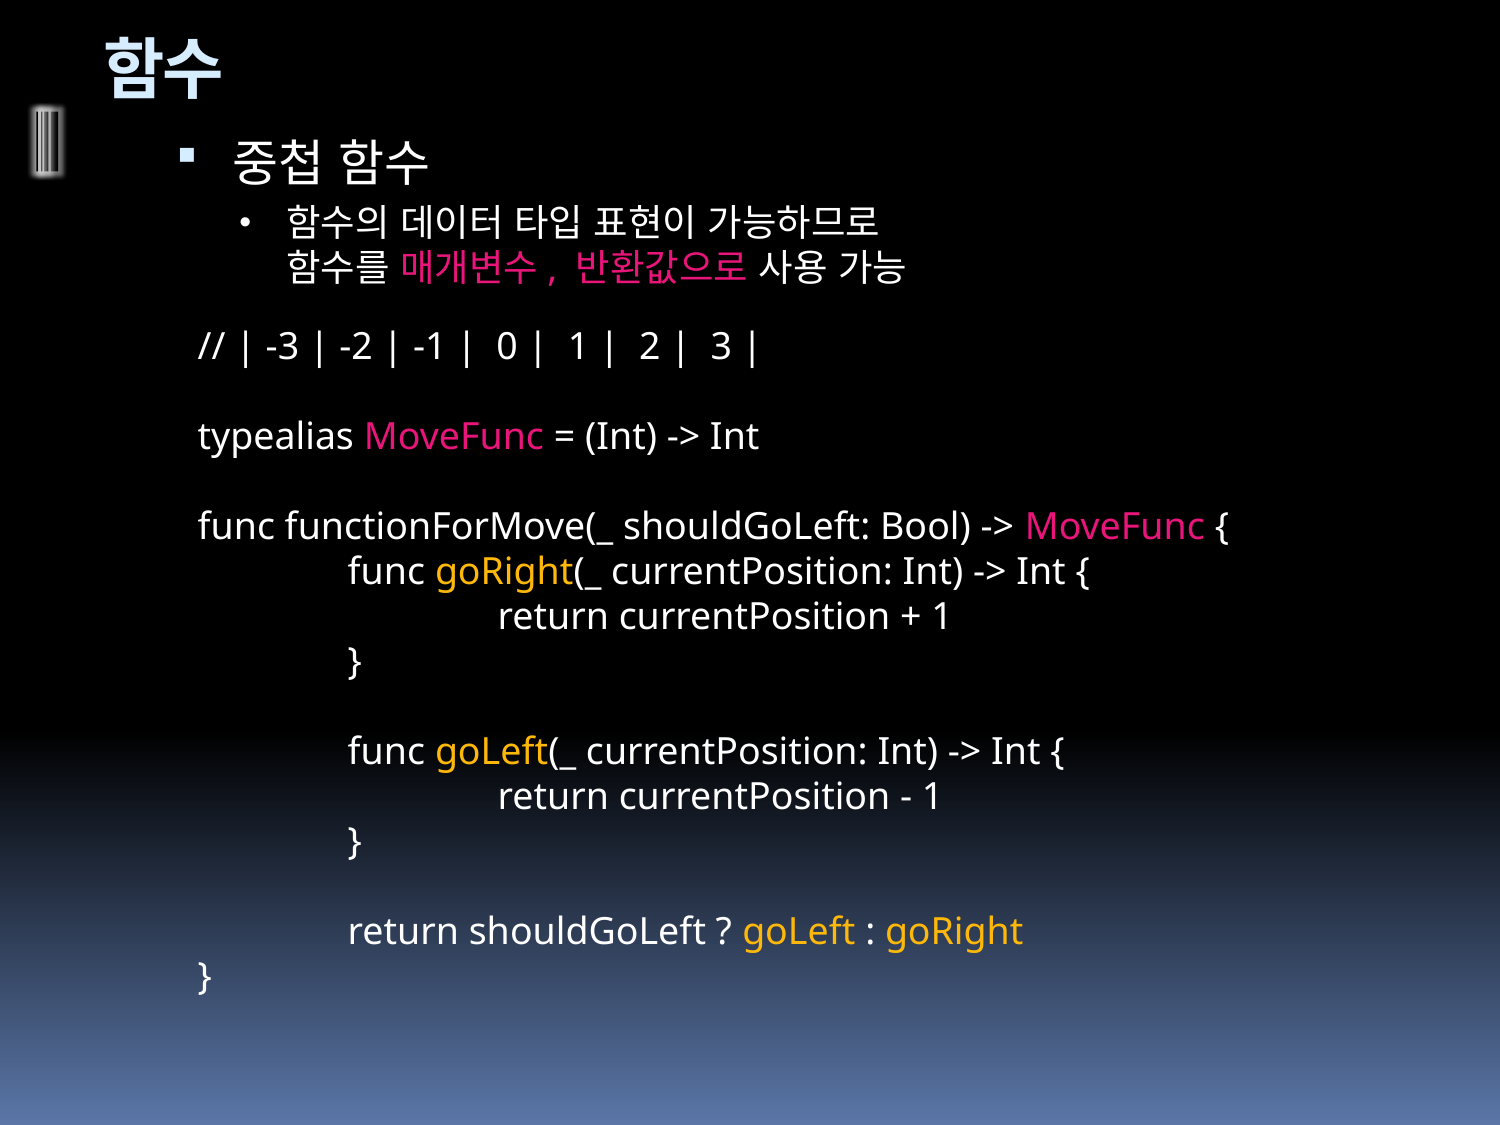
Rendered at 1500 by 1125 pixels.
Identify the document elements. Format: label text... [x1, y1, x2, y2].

text_box // | -3 | -2 | -1 | 0 | 1 | 2 | 3 | typealias MoveFunc = (Int) -> Int func functionForMove(_ shouldGoLeft: Bool) -> MoveFunc { func goRight(_ currentPosition: Int) -> Int { return currentPosition + 1 } func goLeft(_ currentPosition: Int) -> Int { return currentPosition - 1 } return shouldGoLeft ? goLeft : goRight } [183, 314, 1291, 1005]
title 함수 [88, 19, 1500, 117]
list 중첩 함수 함수의 데이터 타입 표현이 가능하므로 함수를 매개변수, 반환값으로 사용 가능 [150, 124, 1500, 1046]
